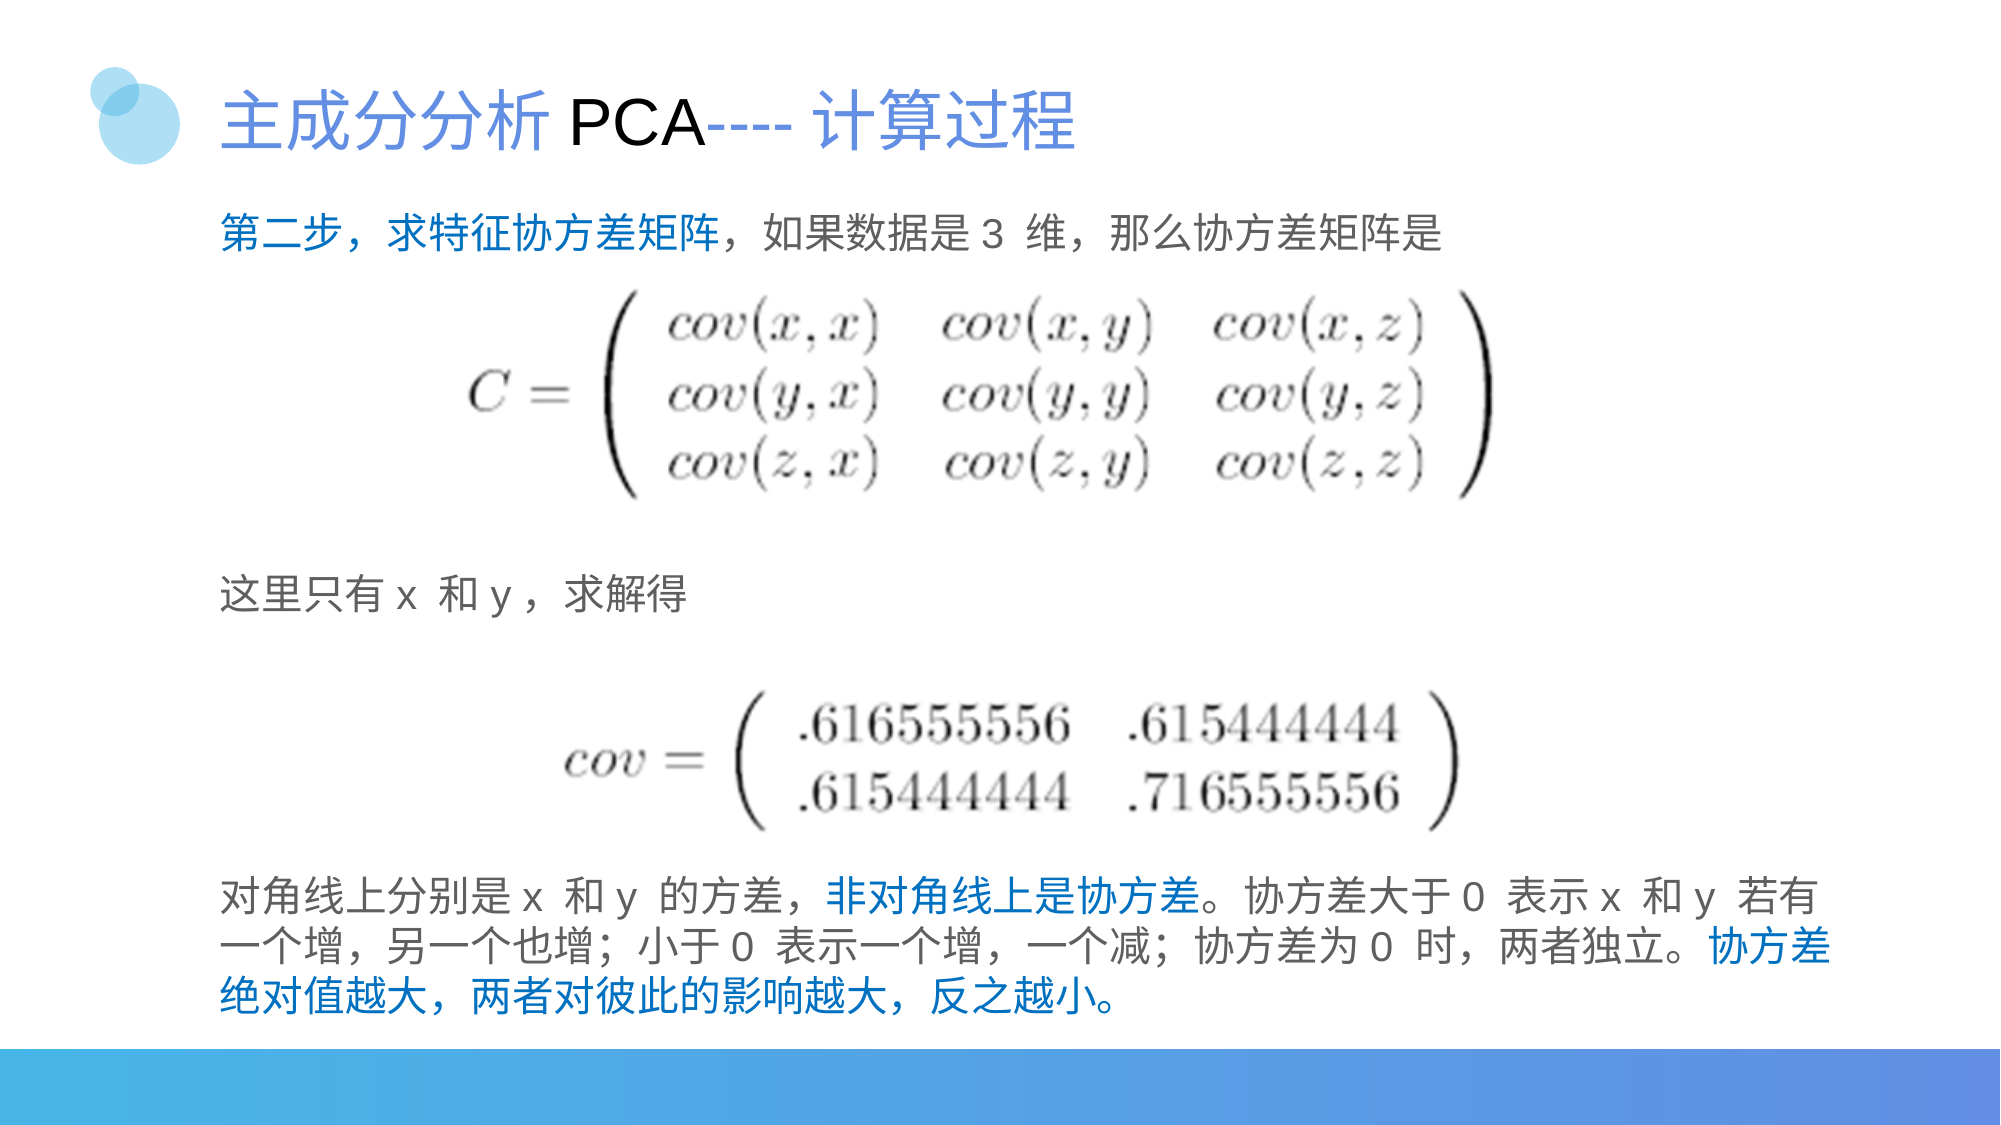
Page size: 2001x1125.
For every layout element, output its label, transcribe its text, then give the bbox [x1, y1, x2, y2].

text_box 第二步，求特征协方差矩阵，如果数据是3 维，那么协方差矩阵是 [204, 199, 1696, 264]
title 主成分分析PCA----计算过程 [203, 64, 1863, 184]
picture [436, 266, 1531, 515]
picture [512, 666, 1488, 844]
text_box 对角线上分别是x 和y 的方差，非对角线上是协方差。协方差大于0 表示x 和y 若有一个增，另一个也增；小于0 表示一个增，一个减；协方差为0 时，两者独立。协方差绝对值越大，两者对彼此的影响越大，反之越小。 [205, 862, 1866, 1027]
text_box 这里只有x 和y，求解得 [204, 560, 854, 626]
